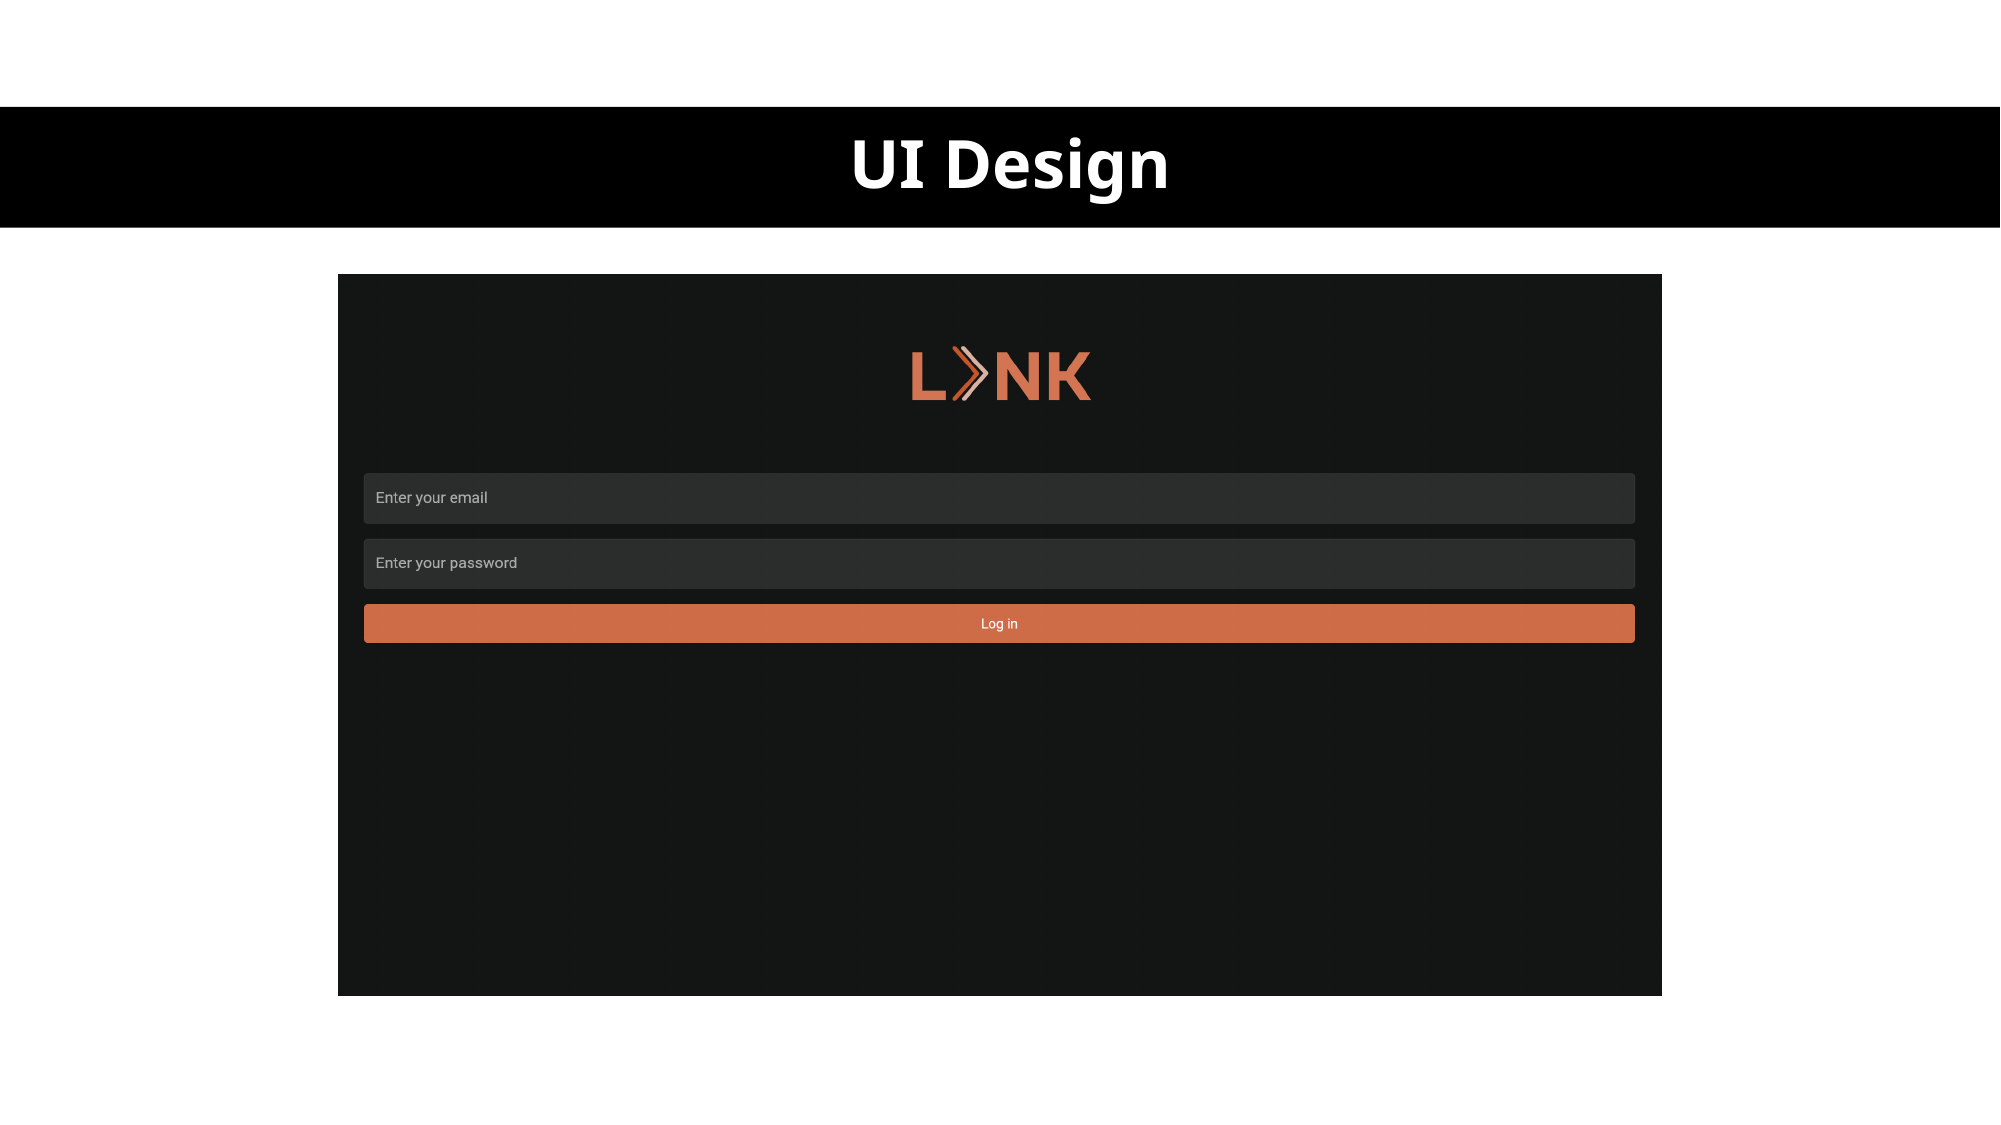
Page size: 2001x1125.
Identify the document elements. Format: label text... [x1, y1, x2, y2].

title UI Design [91, 105, 1931, 228]
text_box [0, 106, 2000, 229]
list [338, 274, 1662, 996]
